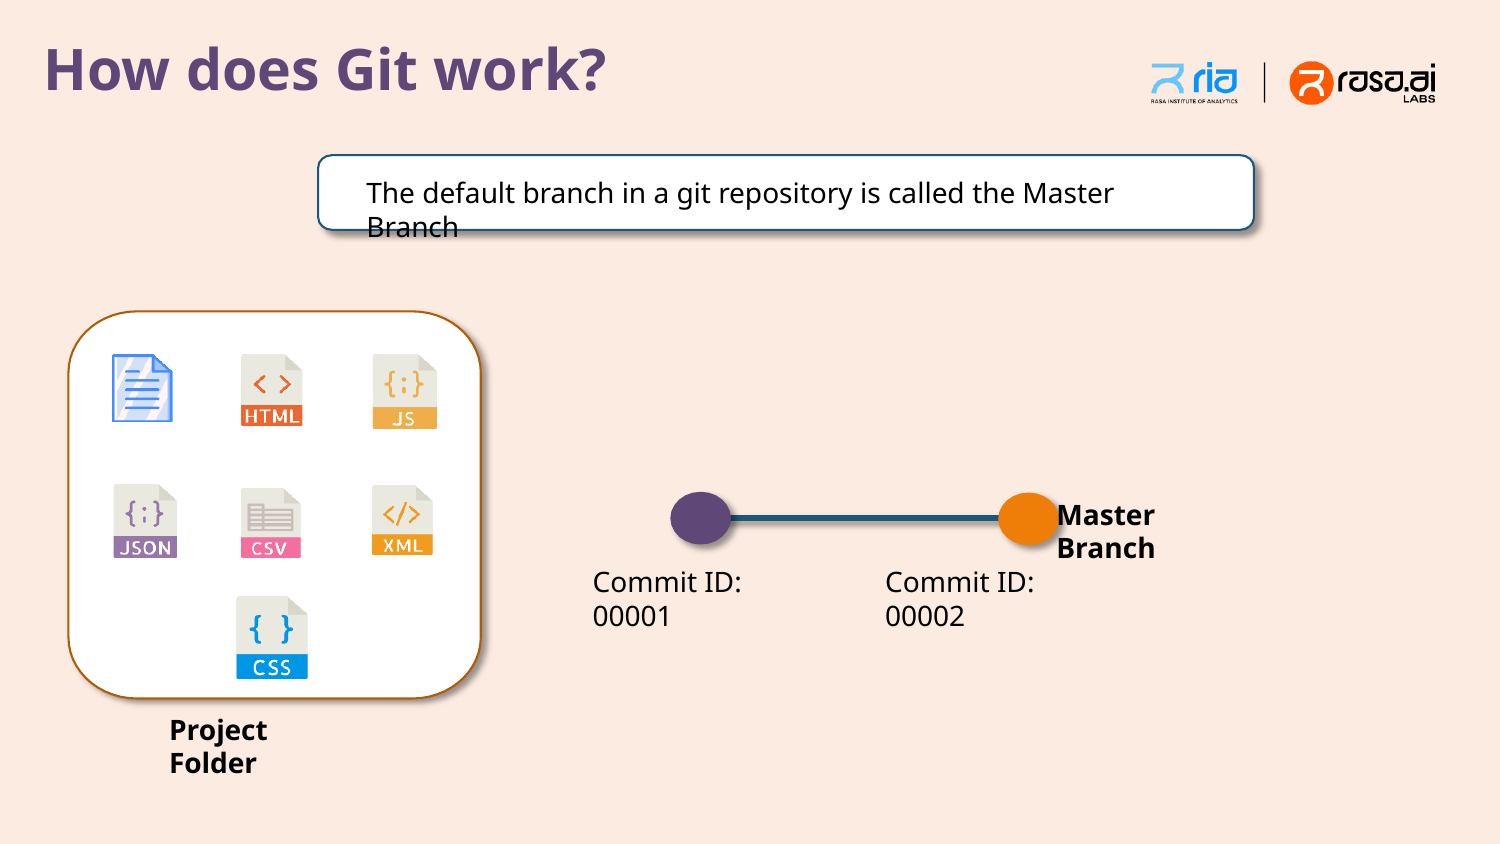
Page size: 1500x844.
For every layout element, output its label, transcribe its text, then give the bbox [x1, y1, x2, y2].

text_box Project Folder [167, 719, 355, 780]
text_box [662, 485, 1077, 562]
text_box Commit ID: 00002 [883, 565, 1118, 633]
picture [1149, 59, 1435, 105]
text_box Master Branch [1080, 494, 1252, 565]
title How does Git work? [41, 30, 1099, 174]
text_box Commit ID: 00001 [590, 562, 825, 633]
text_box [65, 307, 496, 712]
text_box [103, 353, 447, 680]
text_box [313, 151, 1268, 243]
